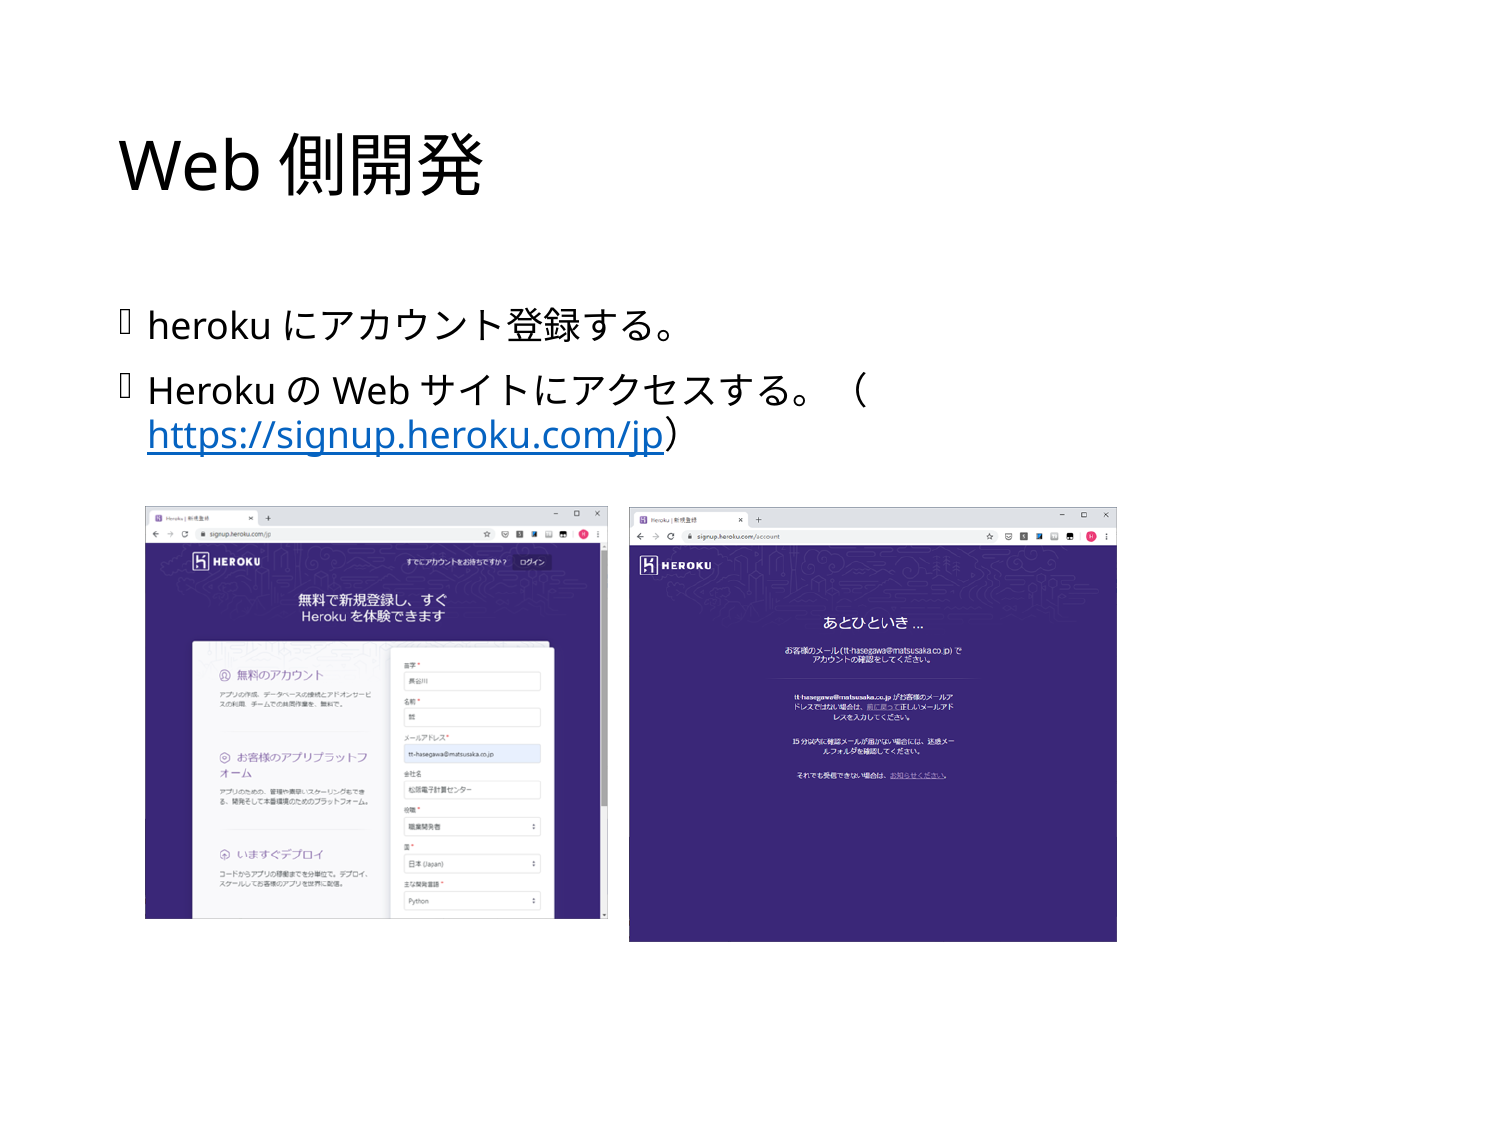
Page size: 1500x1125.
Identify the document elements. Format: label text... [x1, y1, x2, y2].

picture [629, 507, 1117, 942]
list herokuにアカウント登録する。 HerokuのWebサイトにアクセスする。（https://signup.heroku.com/jp） [103, 299, 1398, 1014]
picture [145, 506, 608, 919]
title Web側開発 [103, 60, 1398, 278]
